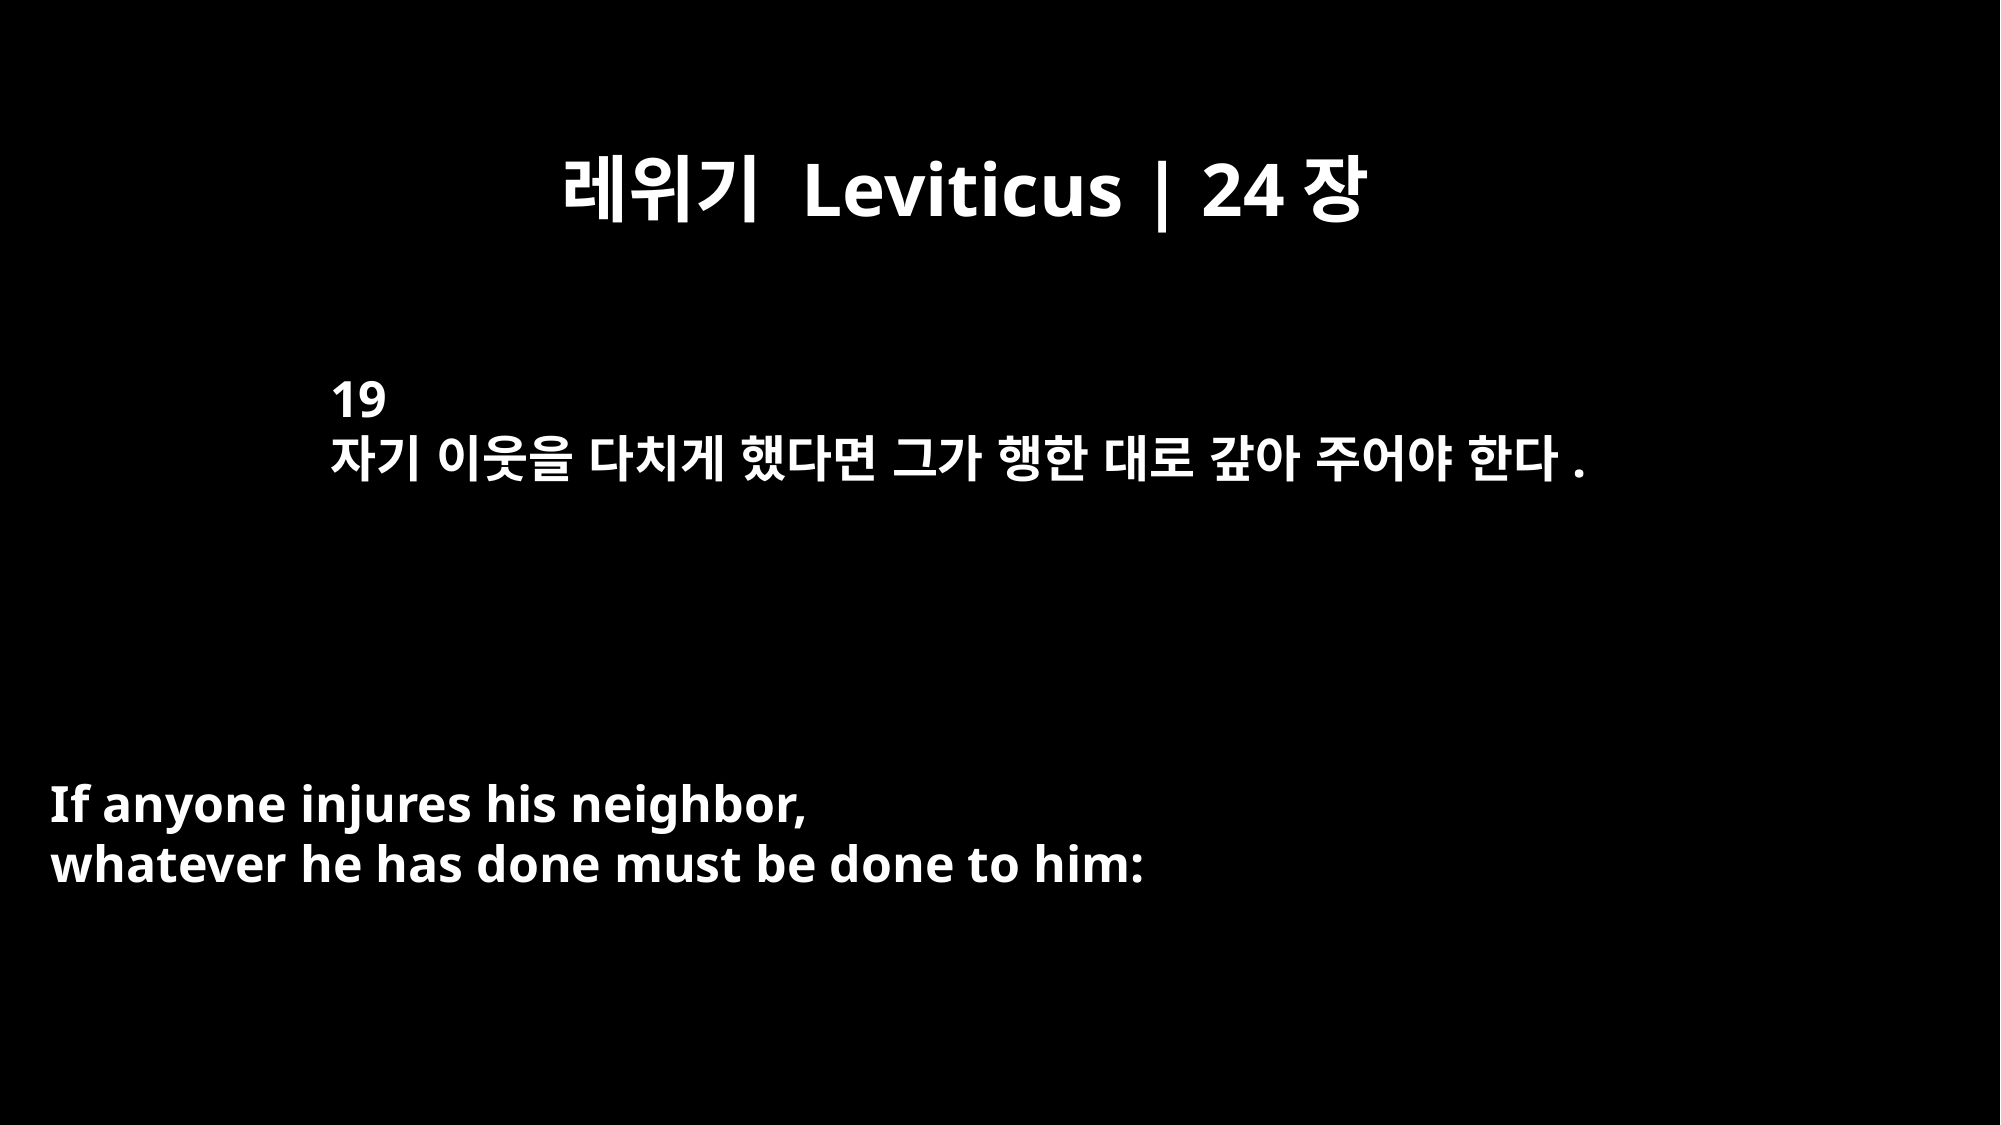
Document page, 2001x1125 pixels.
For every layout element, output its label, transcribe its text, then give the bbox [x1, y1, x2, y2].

text_box If anyone injures his neighbor, whatever he has done must be done to him: [36, 764, 1160, 900]
text_box 레위기 Leviticus | 24장 [546, 136, 1386, 239]
text_box 19 자기 이웃을 다치게 했다면 그가 행한 대로 갚아 주어야 한다. [315, 359, 1602, 495]
